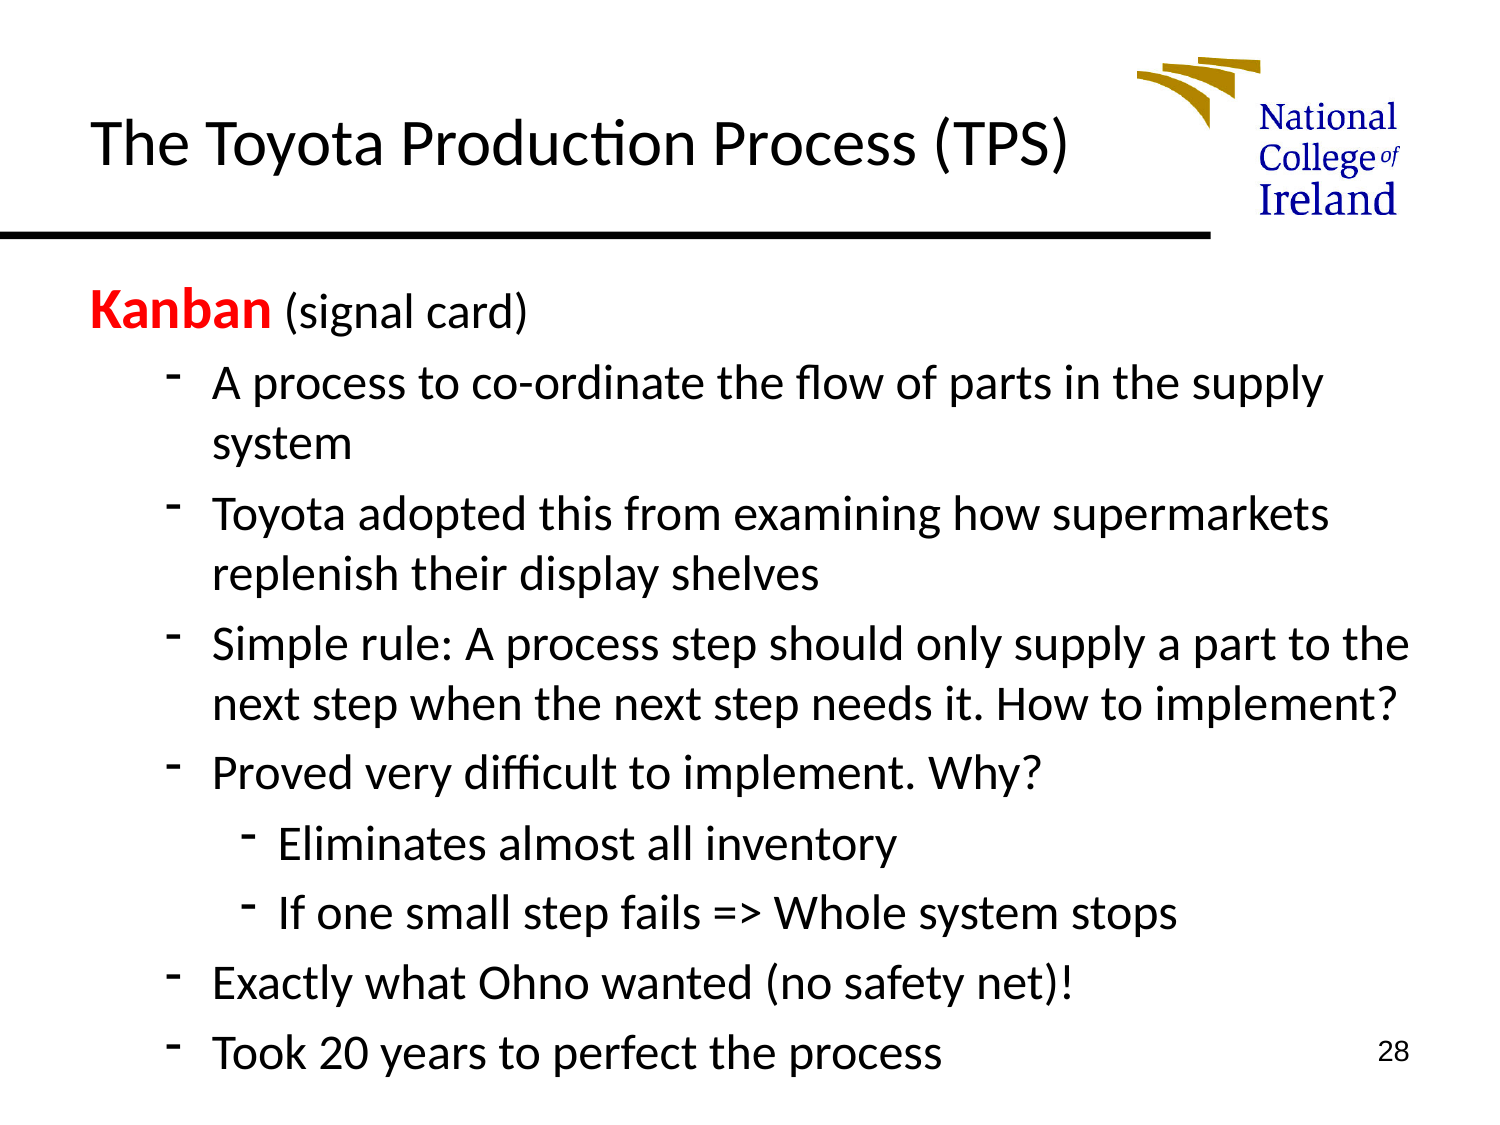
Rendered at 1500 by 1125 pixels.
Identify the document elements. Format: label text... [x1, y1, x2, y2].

list Kanban (signal card) A process to co-ordinate the flow of parts in the supply system Toyota adopted this from examining how supermarkets replenish their display shelves Simple rule: A process step should only supply a part to the next step when the next step needs it. How to implement? Proved very difficult to implement. Why? Eliminates almost all inventory If one small step fails => Whole system stops Exactly what Ohno wanted (no safety net)! Took 20 years to perfect the process [74, 262, 1488, 1063]
title The Toyota Production Process (TPS) [74, 44, 1129, 233]
slide_number 28 [1074, 1024, 1425, 1103]
picture [1137, 57, 1400, 215]
